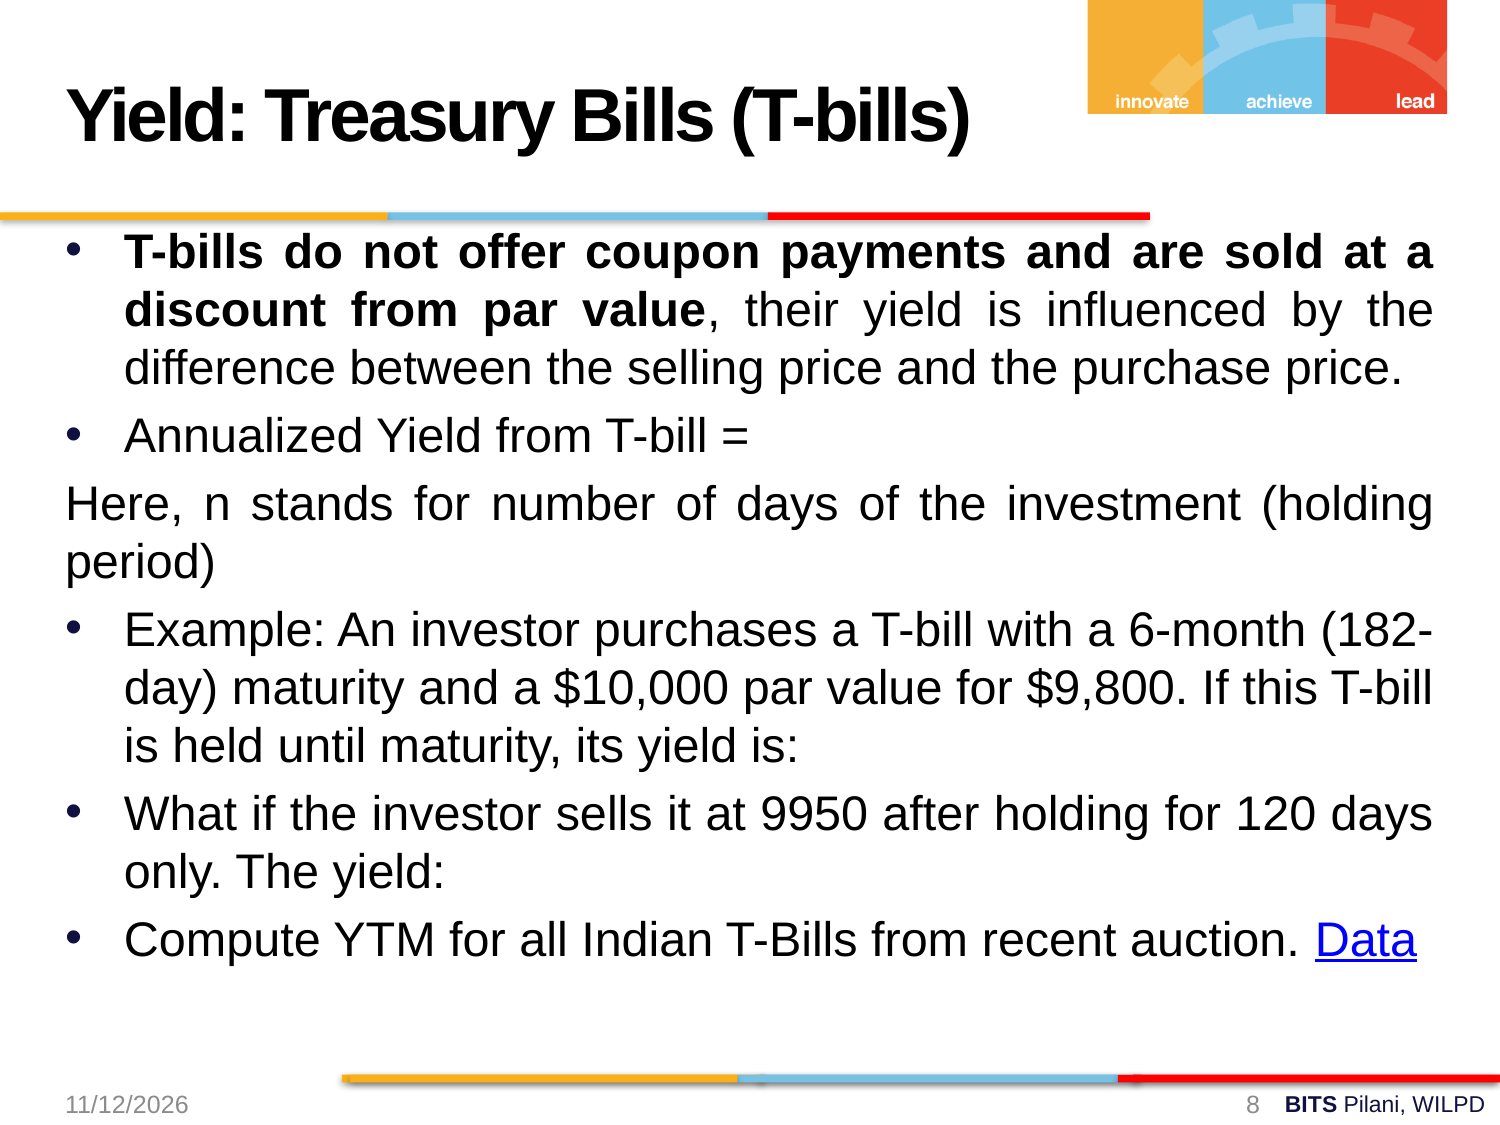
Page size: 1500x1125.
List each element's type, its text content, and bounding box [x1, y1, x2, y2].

picture [1087, 0, 1448, 114]
list Yield: Treasury Bills (T-bills) [50, 24, 1088, 213]
slide_number 8 [1108, 1082, 1275, 1125]
slide_number 24-Aug-24 [50, 1082, 400, 1125]
